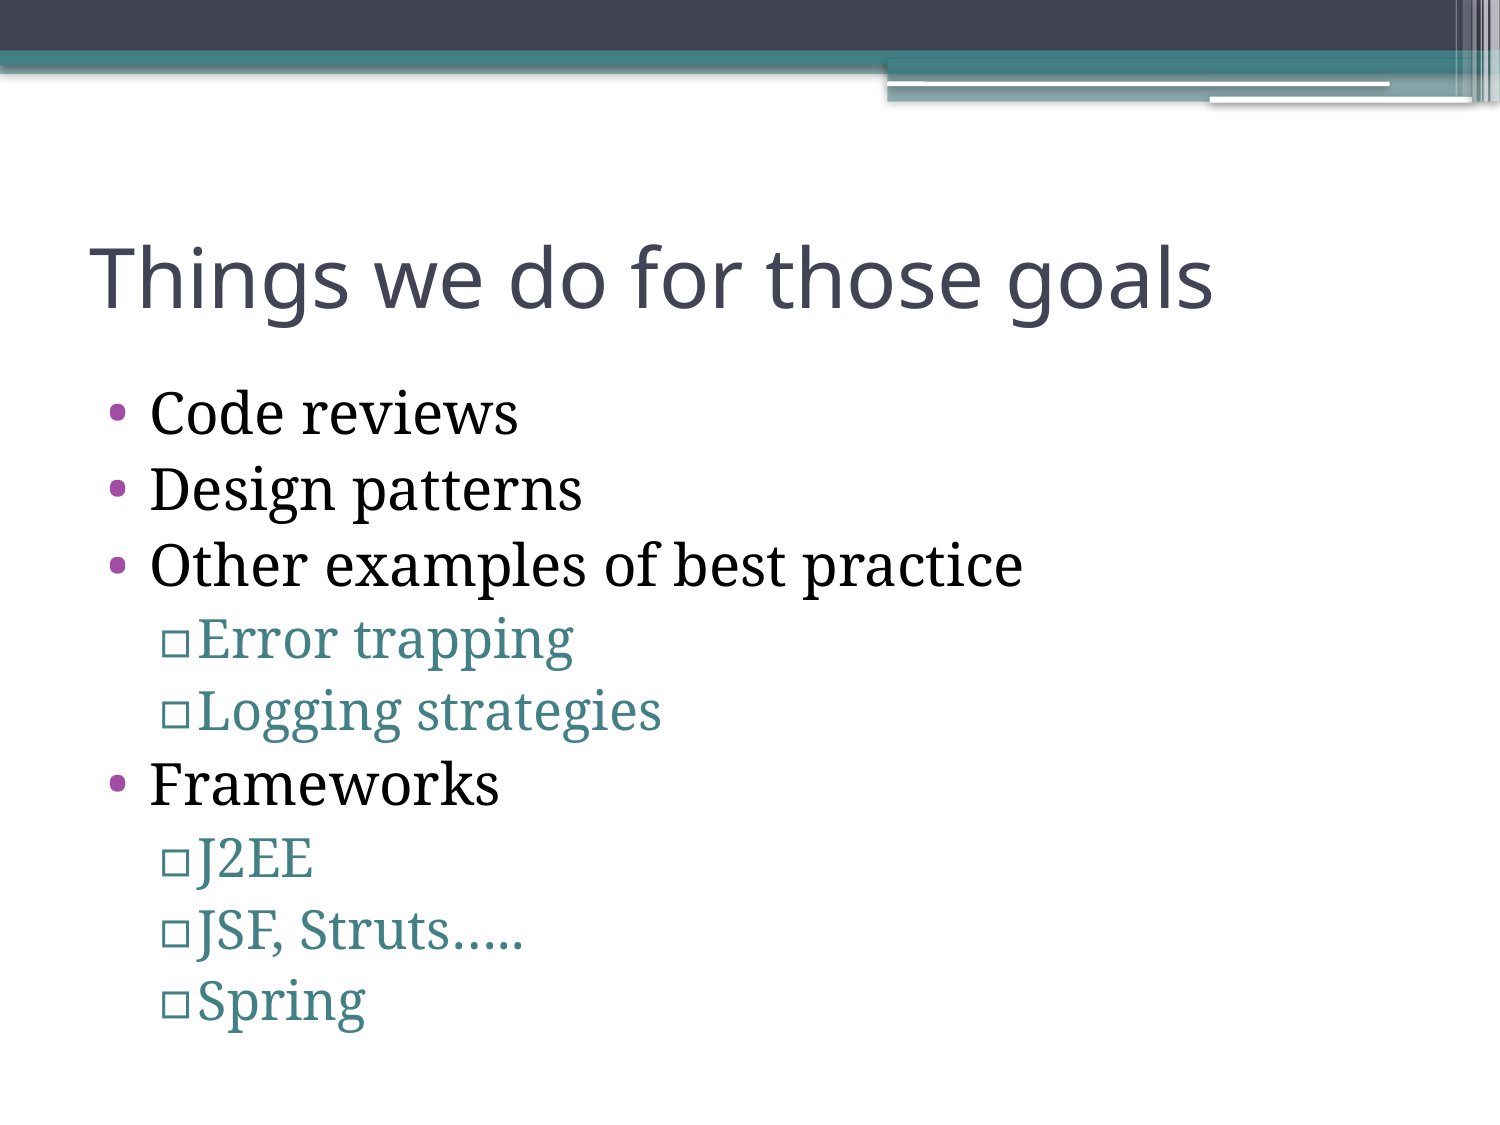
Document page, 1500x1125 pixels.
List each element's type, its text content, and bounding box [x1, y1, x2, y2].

list Code reviews Design patterns Other examples of best practice Error trapping Logging strategies Frameworks J2EE JSF, Struts….. Spring [75, 368, 1425, 1079]
title Things we do for those goals [75, 187, 1425, 363]
